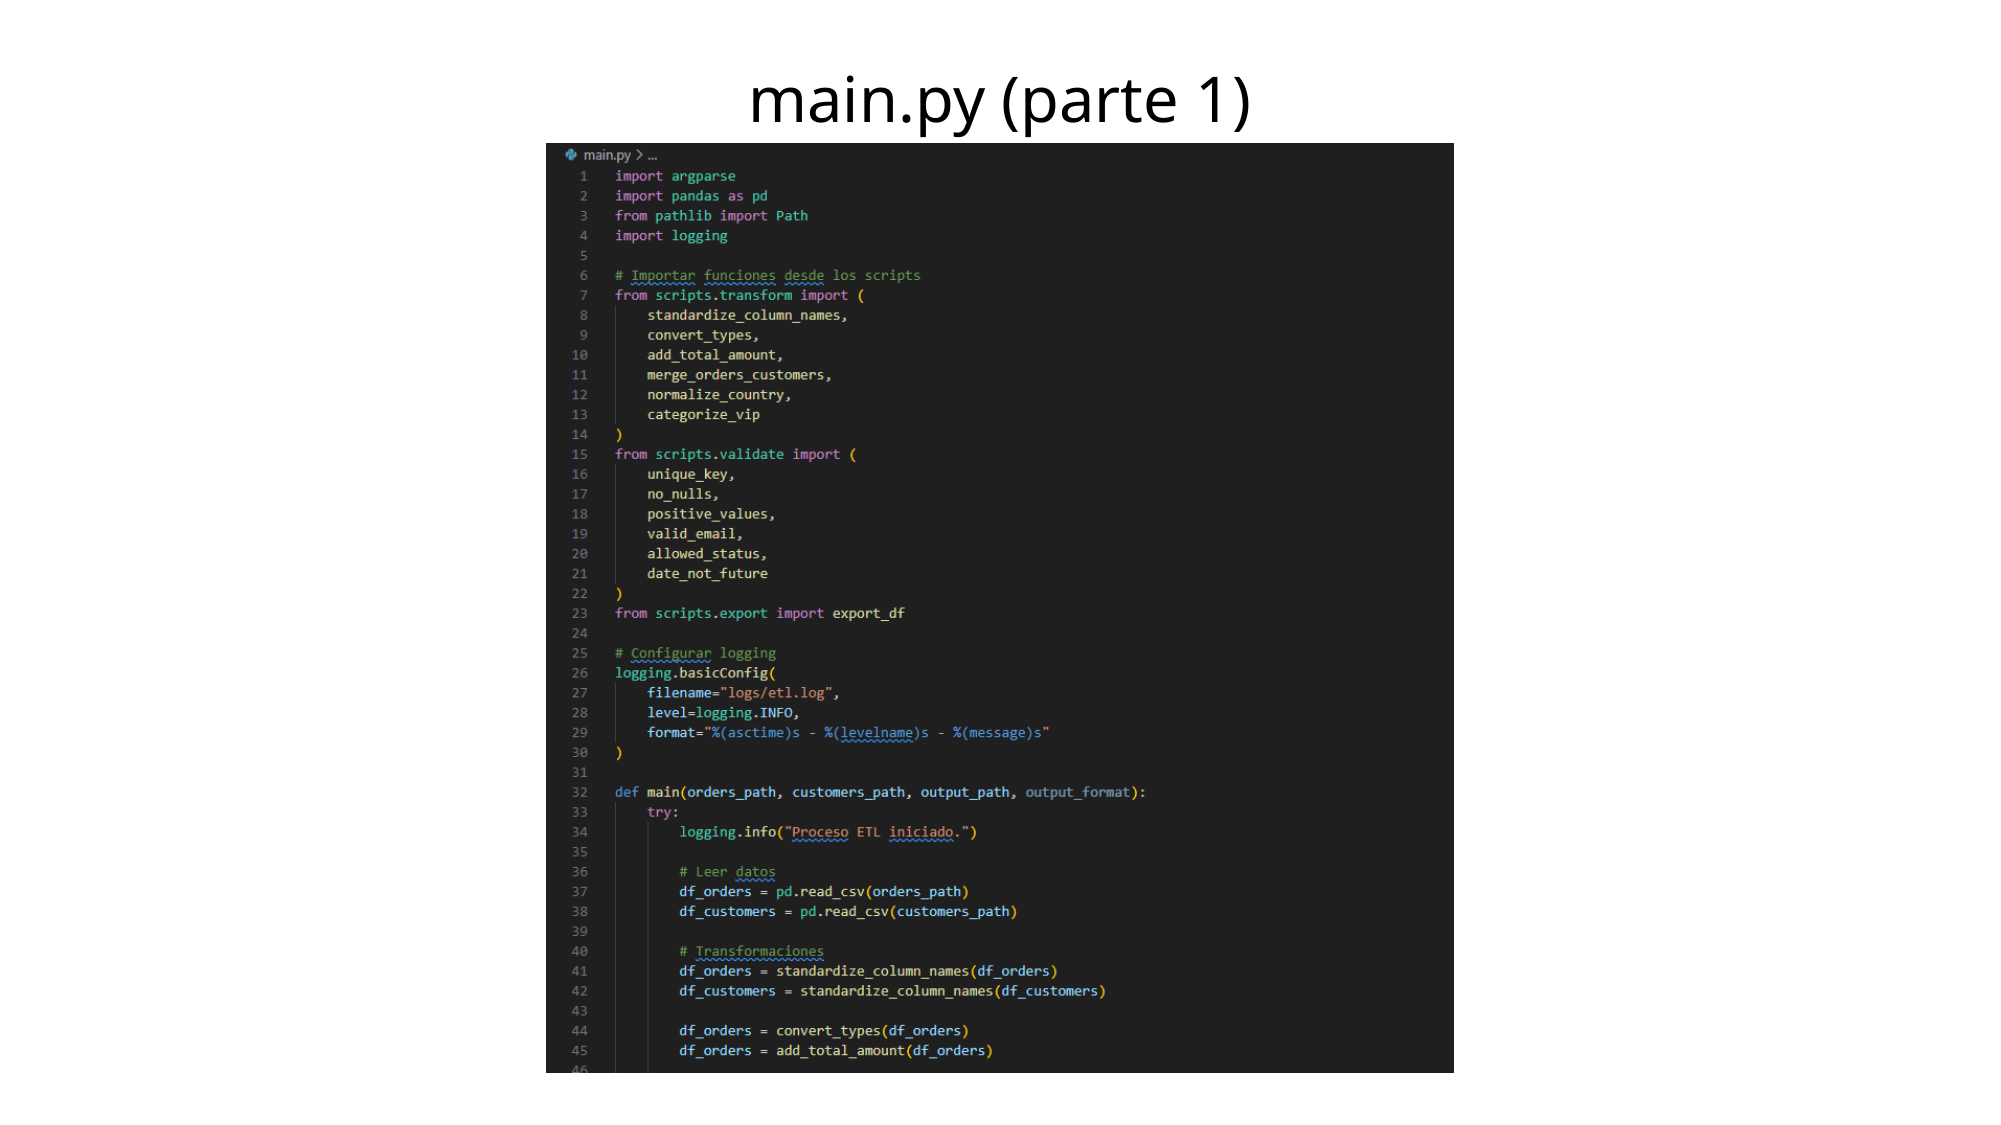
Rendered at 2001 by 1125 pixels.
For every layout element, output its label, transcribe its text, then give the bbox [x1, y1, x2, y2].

title main.py (parte 1) [137, 59, 1863, 144]
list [545, 143, 1455, 1074]
